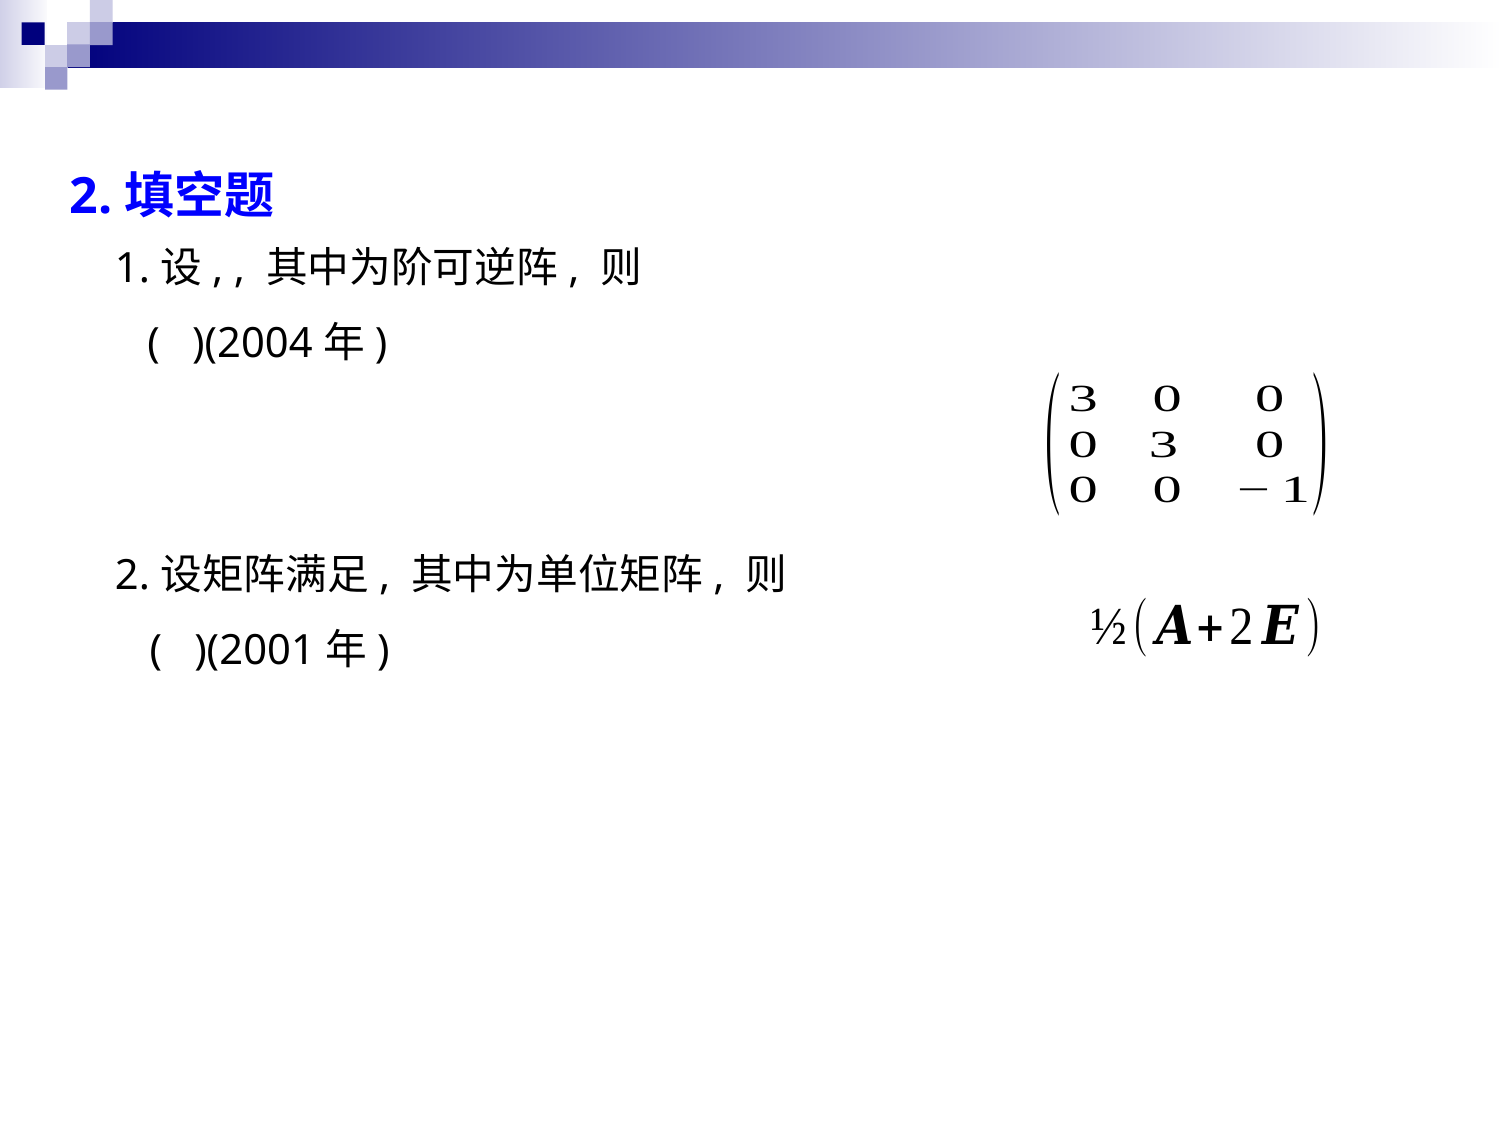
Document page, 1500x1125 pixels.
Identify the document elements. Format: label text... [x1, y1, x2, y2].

text_box 2.填空题 [55, 156, 290, 232]
